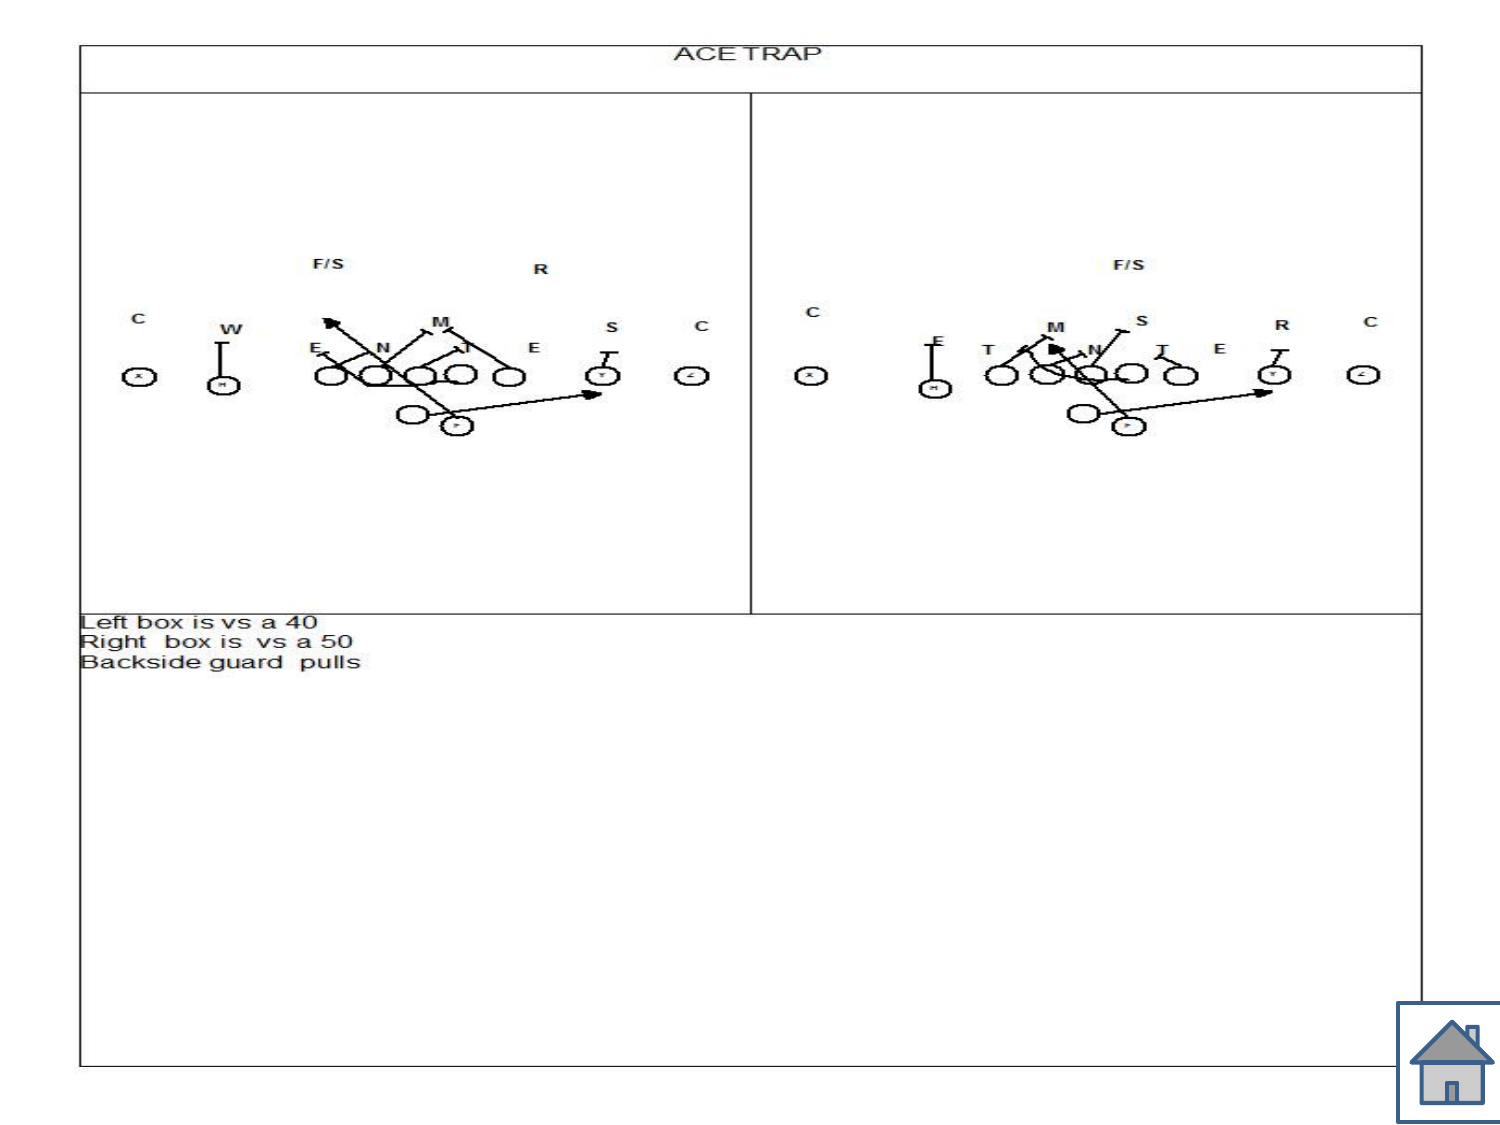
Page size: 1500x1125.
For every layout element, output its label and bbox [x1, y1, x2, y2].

picture [0, 0, 1500, 1125]
text_box [1396, 1001, 1500, 1124]
